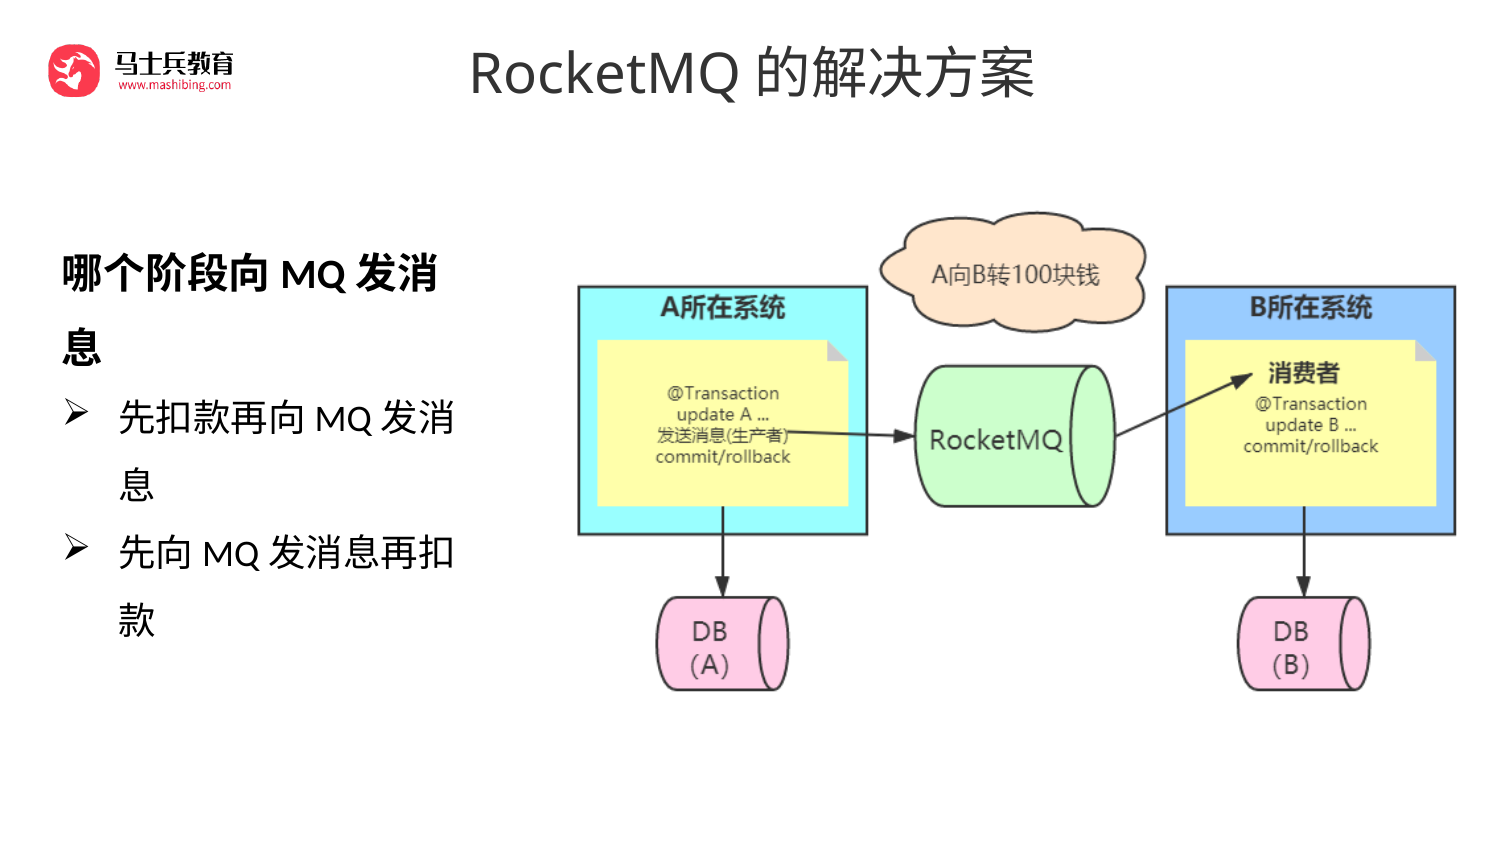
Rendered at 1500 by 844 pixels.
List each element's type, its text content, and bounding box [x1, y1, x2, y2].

picture [546, 179, 1488, 723]
picture [46, 43, 233, 98]
text_box RocketMQ的解决方案 [232, 15, 1272, 127]
text_box 哪个阶段向MQ发消息 先扣款再向MQ发消息 先向MQ发消息再扣款 [47, 214, 493, 650]
